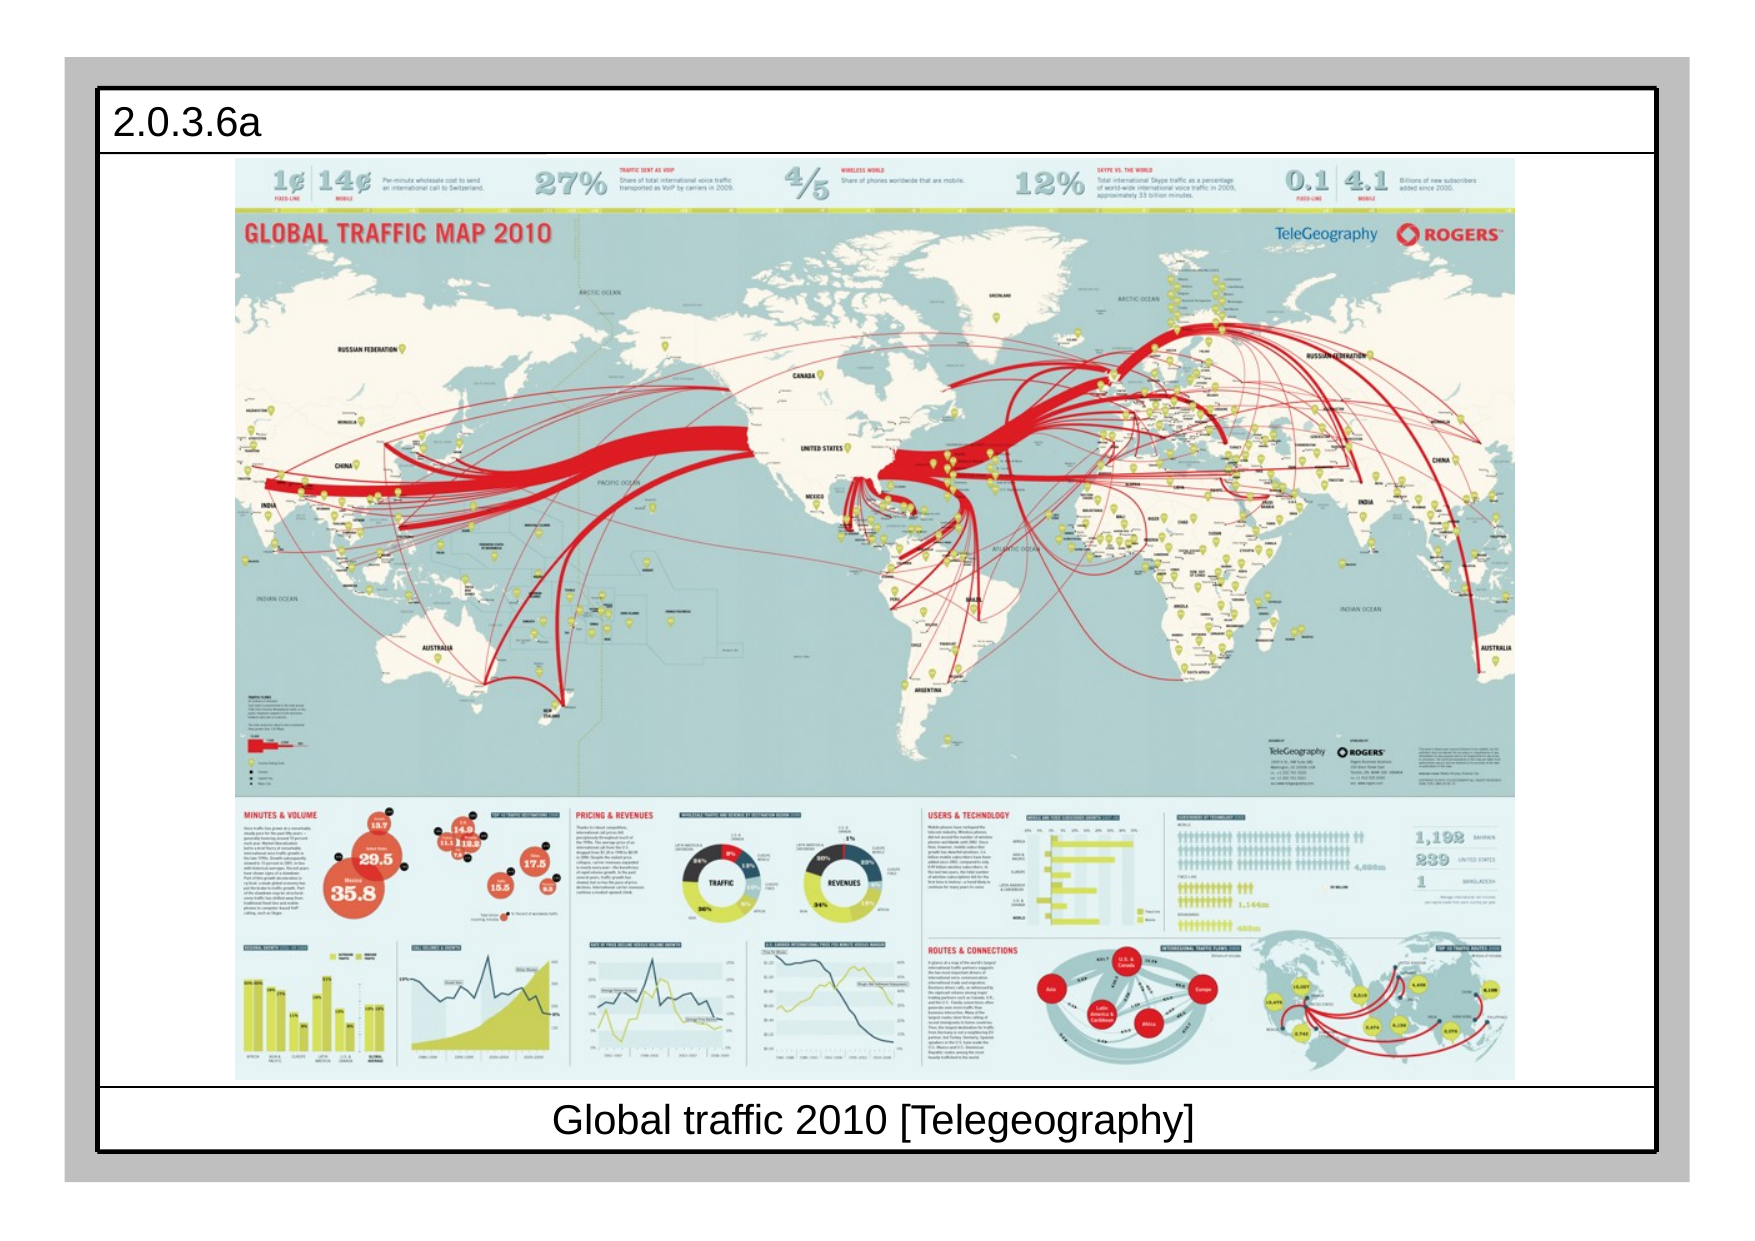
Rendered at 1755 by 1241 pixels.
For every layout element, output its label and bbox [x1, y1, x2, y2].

text_box [97, 85, 1657, 1155]
